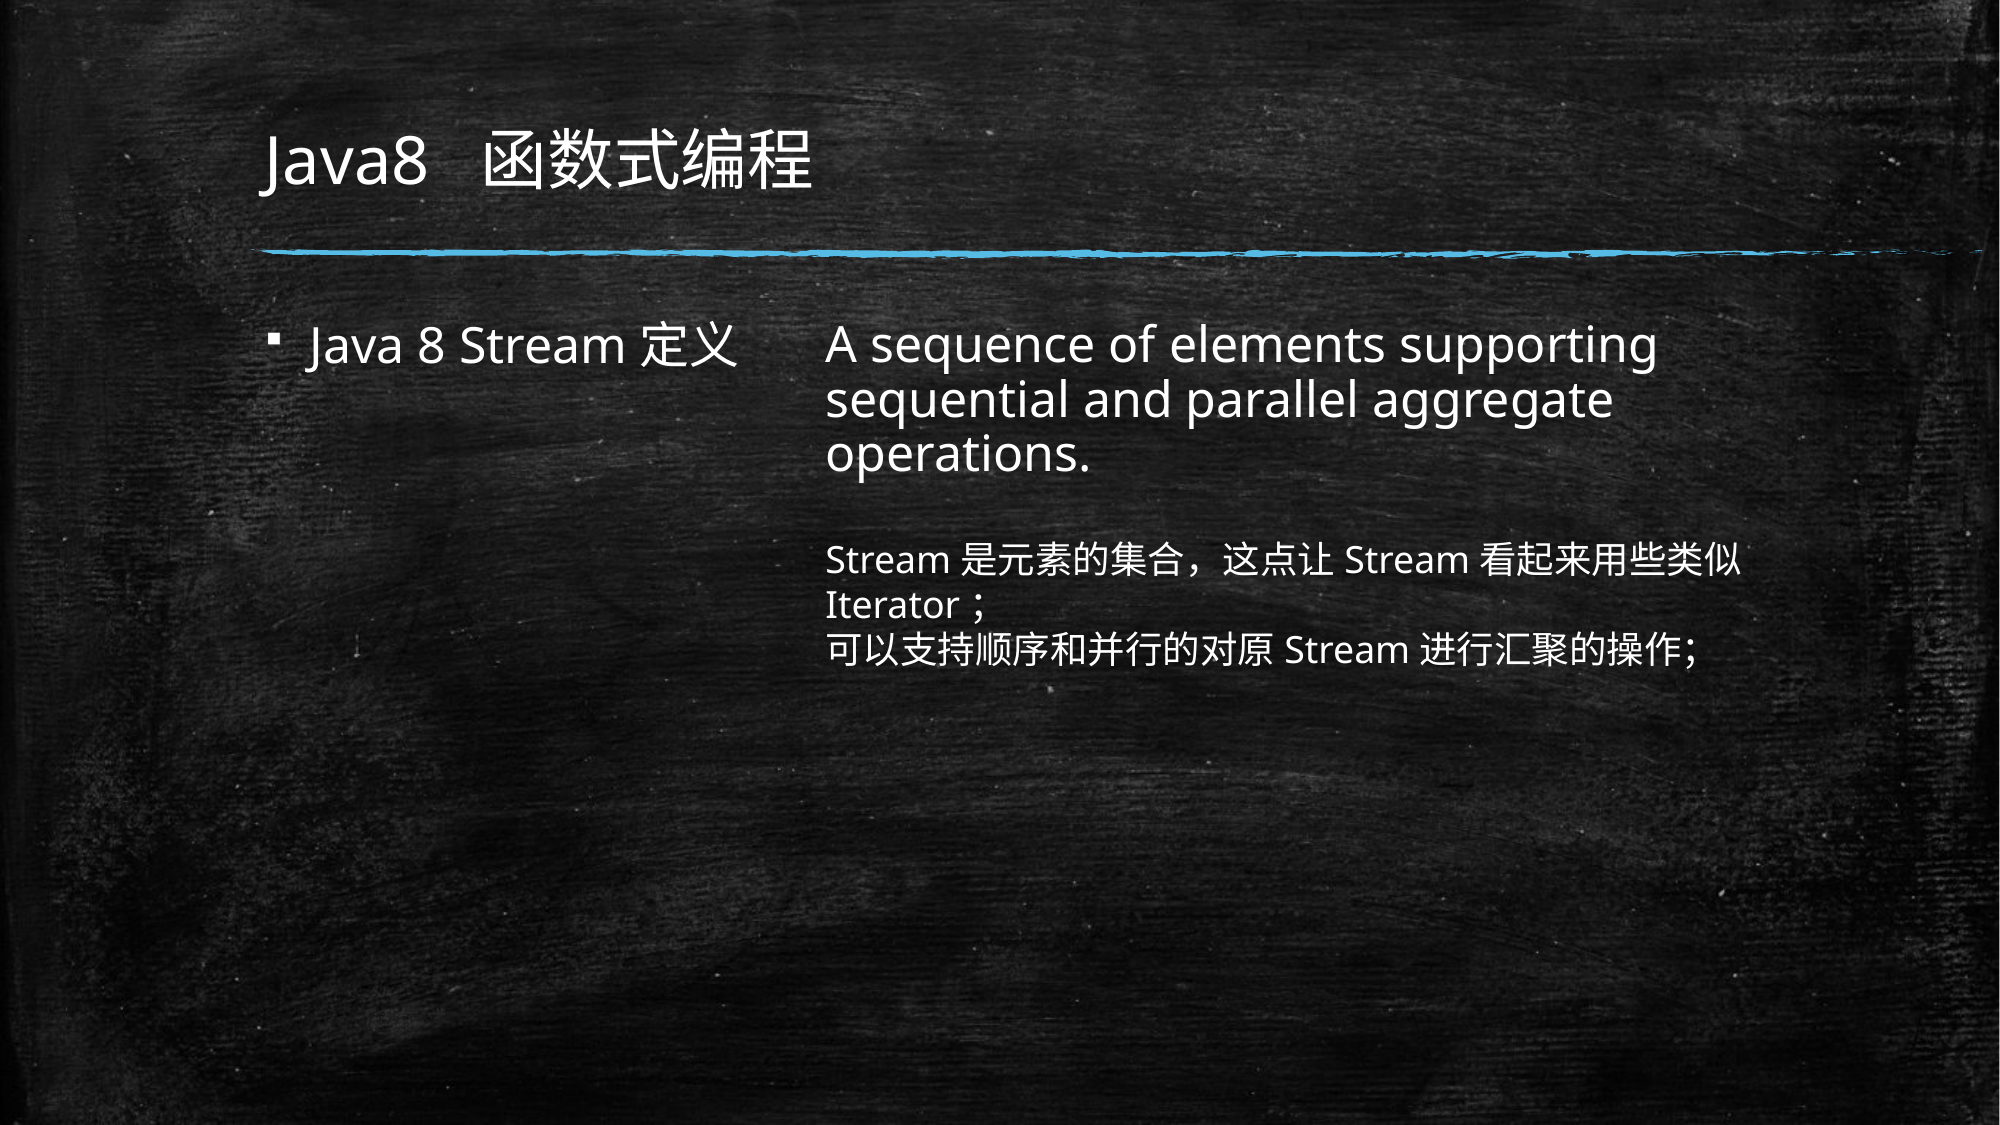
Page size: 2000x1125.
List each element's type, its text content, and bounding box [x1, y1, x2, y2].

text_box A sequence of elements supporting sequential and parallel aggregate operations. Stream是元素的集合，这点让Stream看起来用些类似Iterator； 可以支持顺序和并行的对原Stream进行汇聚的操作； [810, 312, 1792, 787]
list Java 8 Stream定义 [249, 312, 810, 421]
title Java8 函数式编程 [249, 38, 1750, 207]
